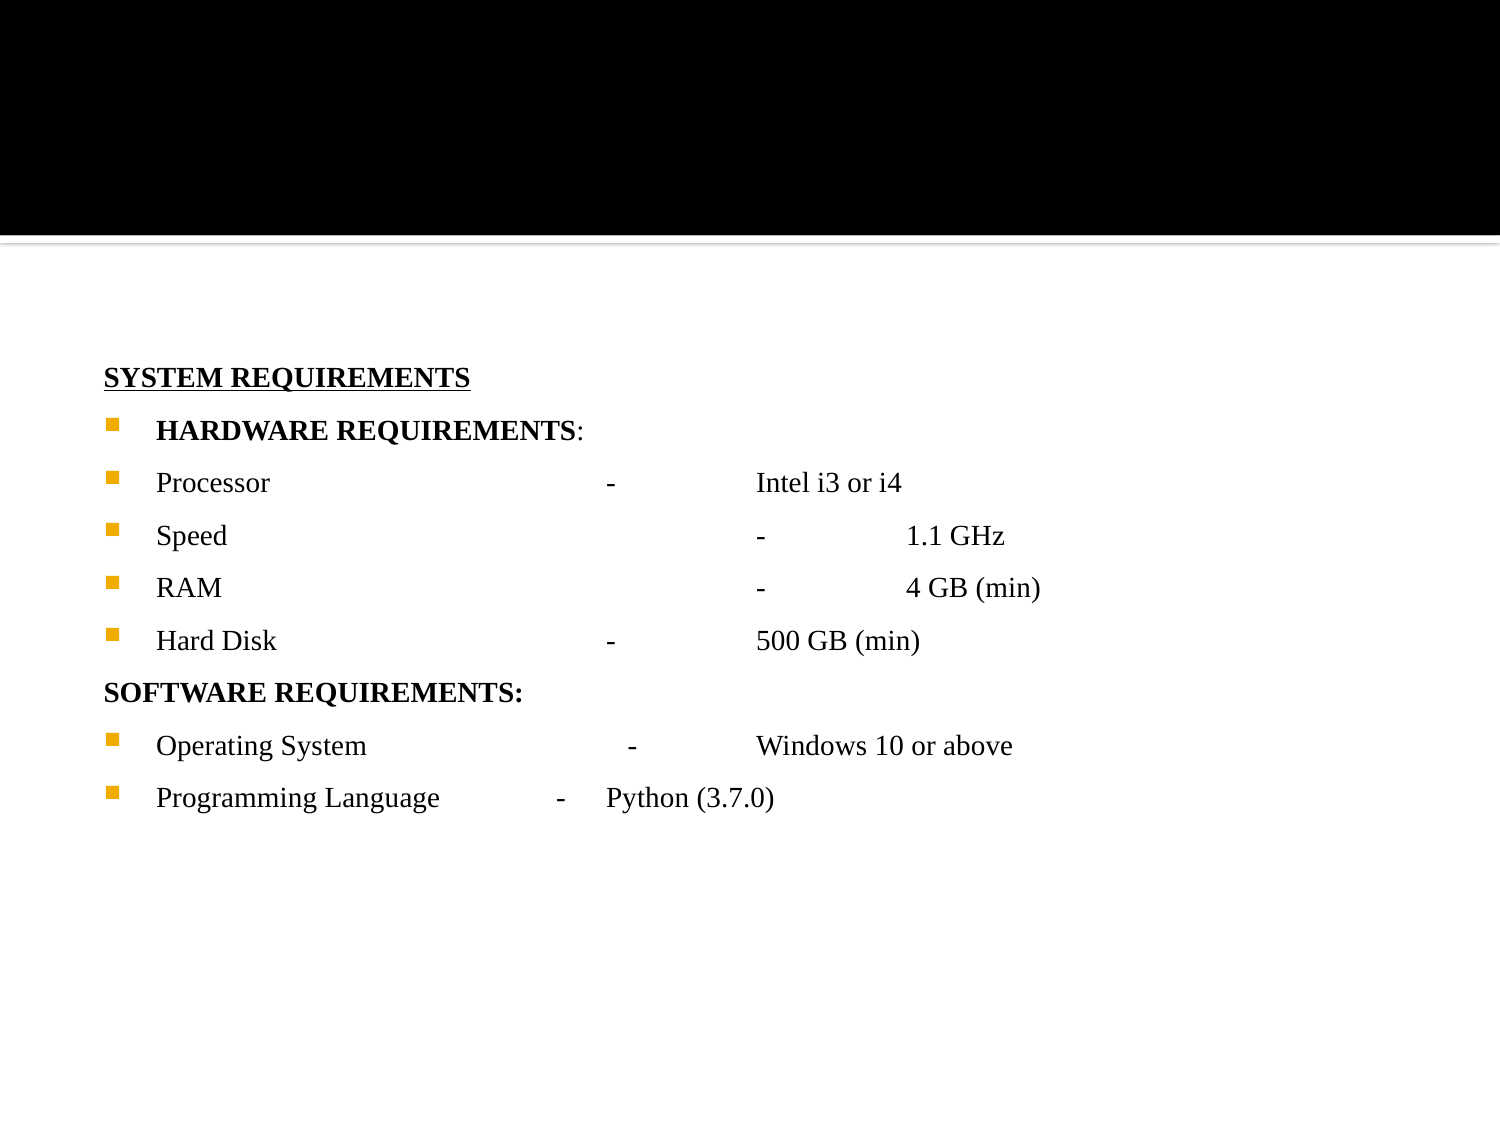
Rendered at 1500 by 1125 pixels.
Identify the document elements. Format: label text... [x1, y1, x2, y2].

list SYSTEM REQUIREMENTS HARDWARE REQUIREMENTS: Processor - Intel i3 or i4 Speed - 1.1 GHz RAM - 4 GB (min) Hard Disk - 500 GB (min) SOFTWARE REQUIREMENTS: Operating System - Windows 10 or above Programming Language - Python (3.7.0) [75, 291, 1425, 1050]
